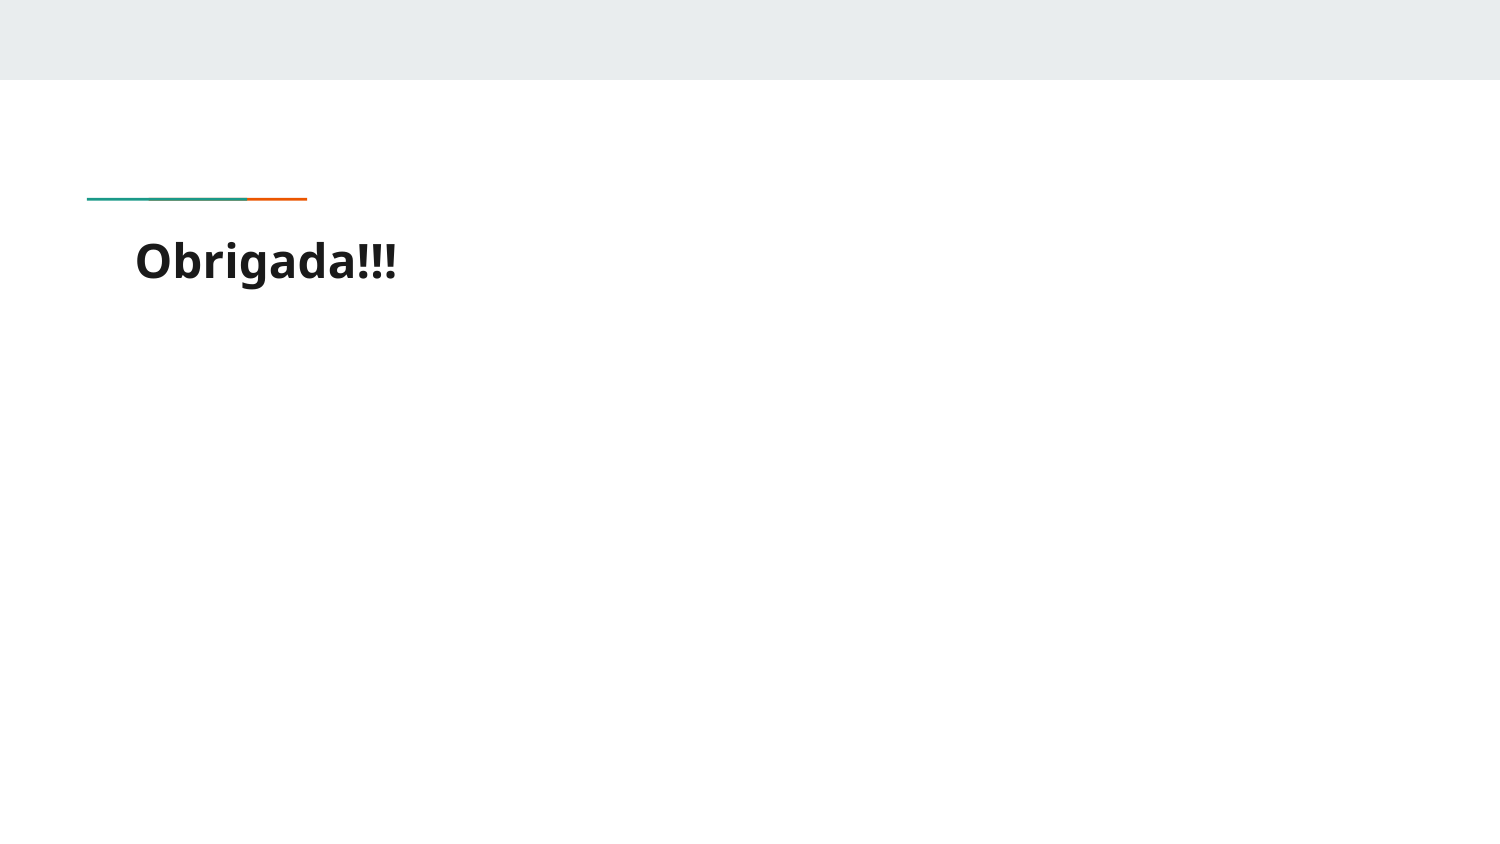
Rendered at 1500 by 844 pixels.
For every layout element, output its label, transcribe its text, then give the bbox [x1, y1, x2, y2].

title Obrigada!!! [119, 216, 1381, 305]
